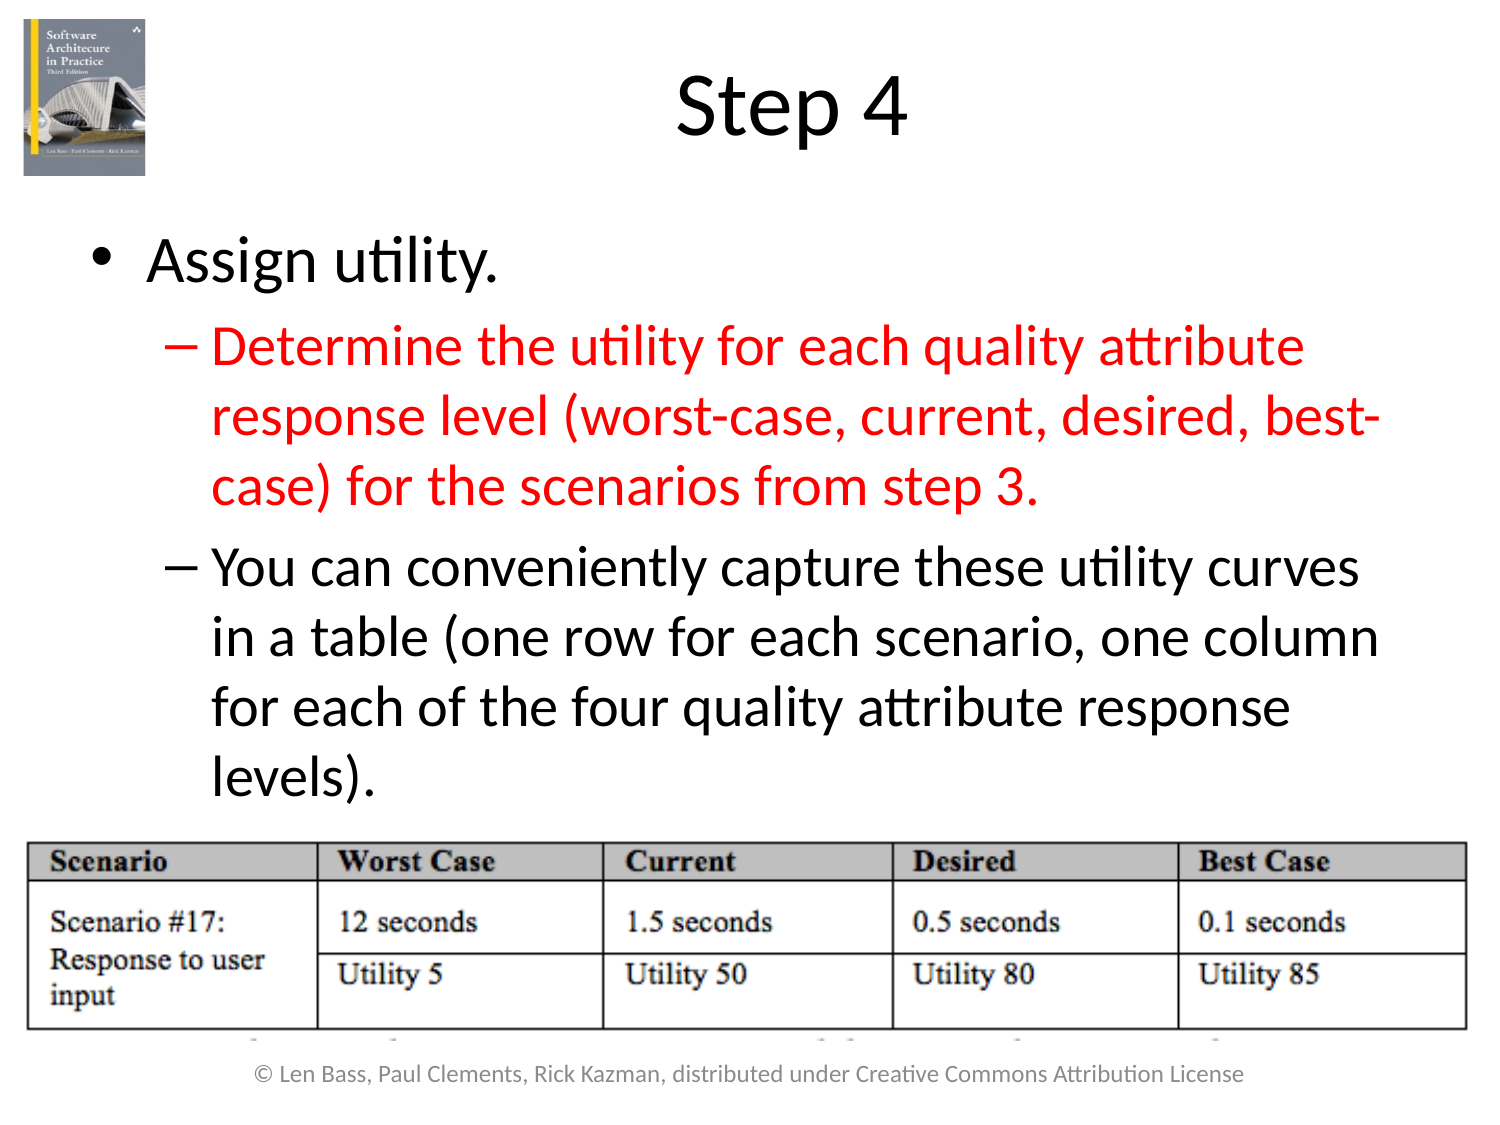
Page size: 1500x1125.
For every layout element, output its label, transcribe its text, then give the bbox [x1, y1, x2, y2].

list Assign utility. Determine the utility for each quality attribute response level (worst-case, current, desired, best-case) for the scenarios from step 3. You can conveniently capture these utility curves in a table (one row for each scenario, one column for each of the four quality attribute response levels). [75, 208, 1425, 832]
picture [5, 19, 163, 176]
footer © Len Bass, Paul Clements, Rick Kazman, distributed under Creative Commons Attribution License [230, 1050, 1270, 1103]
title Step 4 [159, 45, 1425, 173]
picture [17, 833, 1475, 1041]
